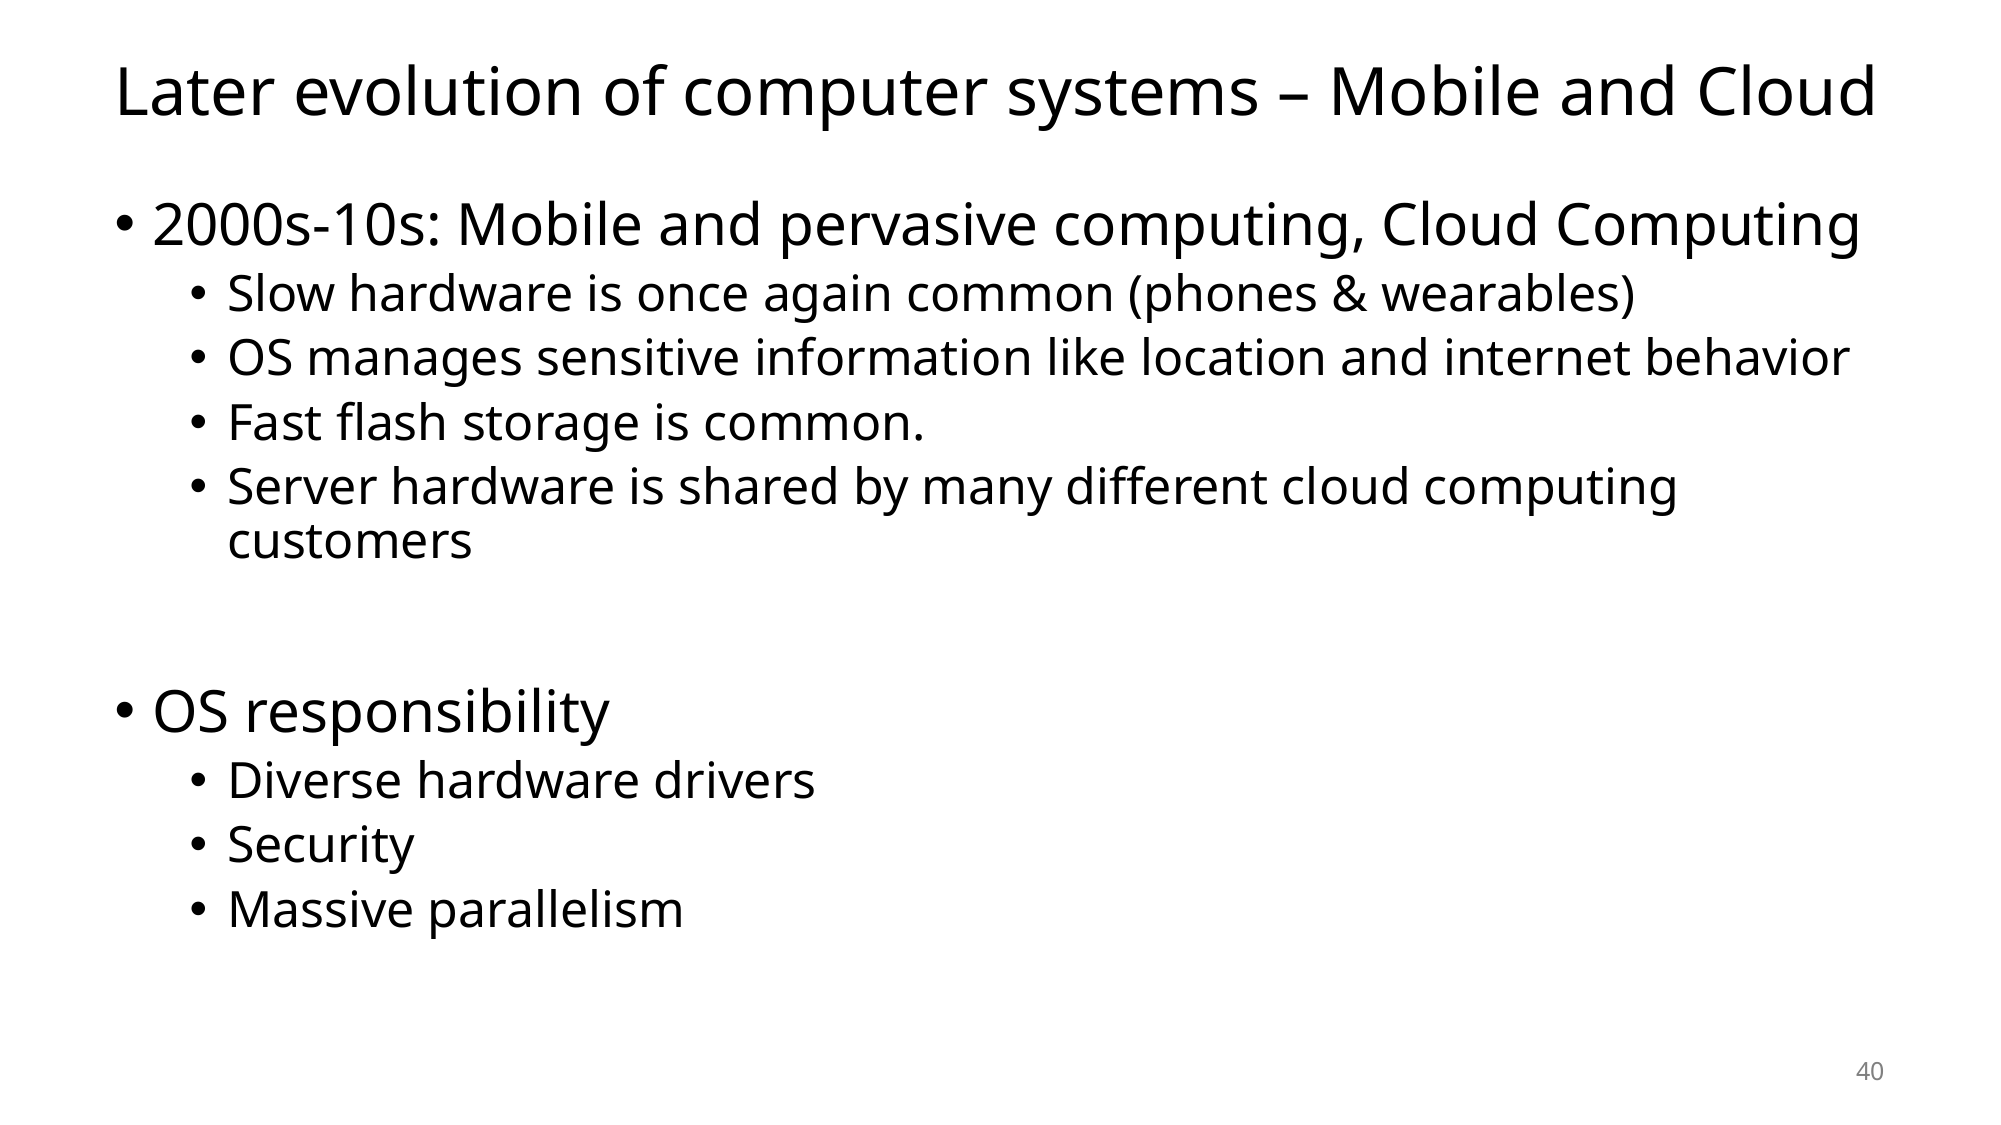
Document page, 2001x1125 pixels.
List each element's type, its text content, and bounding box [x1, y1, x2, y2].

title Later evolution of computer systems – Mobile and Cloud [99, 37, 1900, 150]
slide_number 40 [1749, 1042, 1900, 1103]
list 2000s-10s: Mobile and pervasive computing, Cloud Computing Slow hardware is once again common (phones & wearables) OS manages sensitive information like location and internet behavior Fast flash storage is common. Server hardware is shared by many different cloud computing customers OS responsibility Diverse hardware drivers Security Massive parallelism [99, 187, 1900, 1013]
